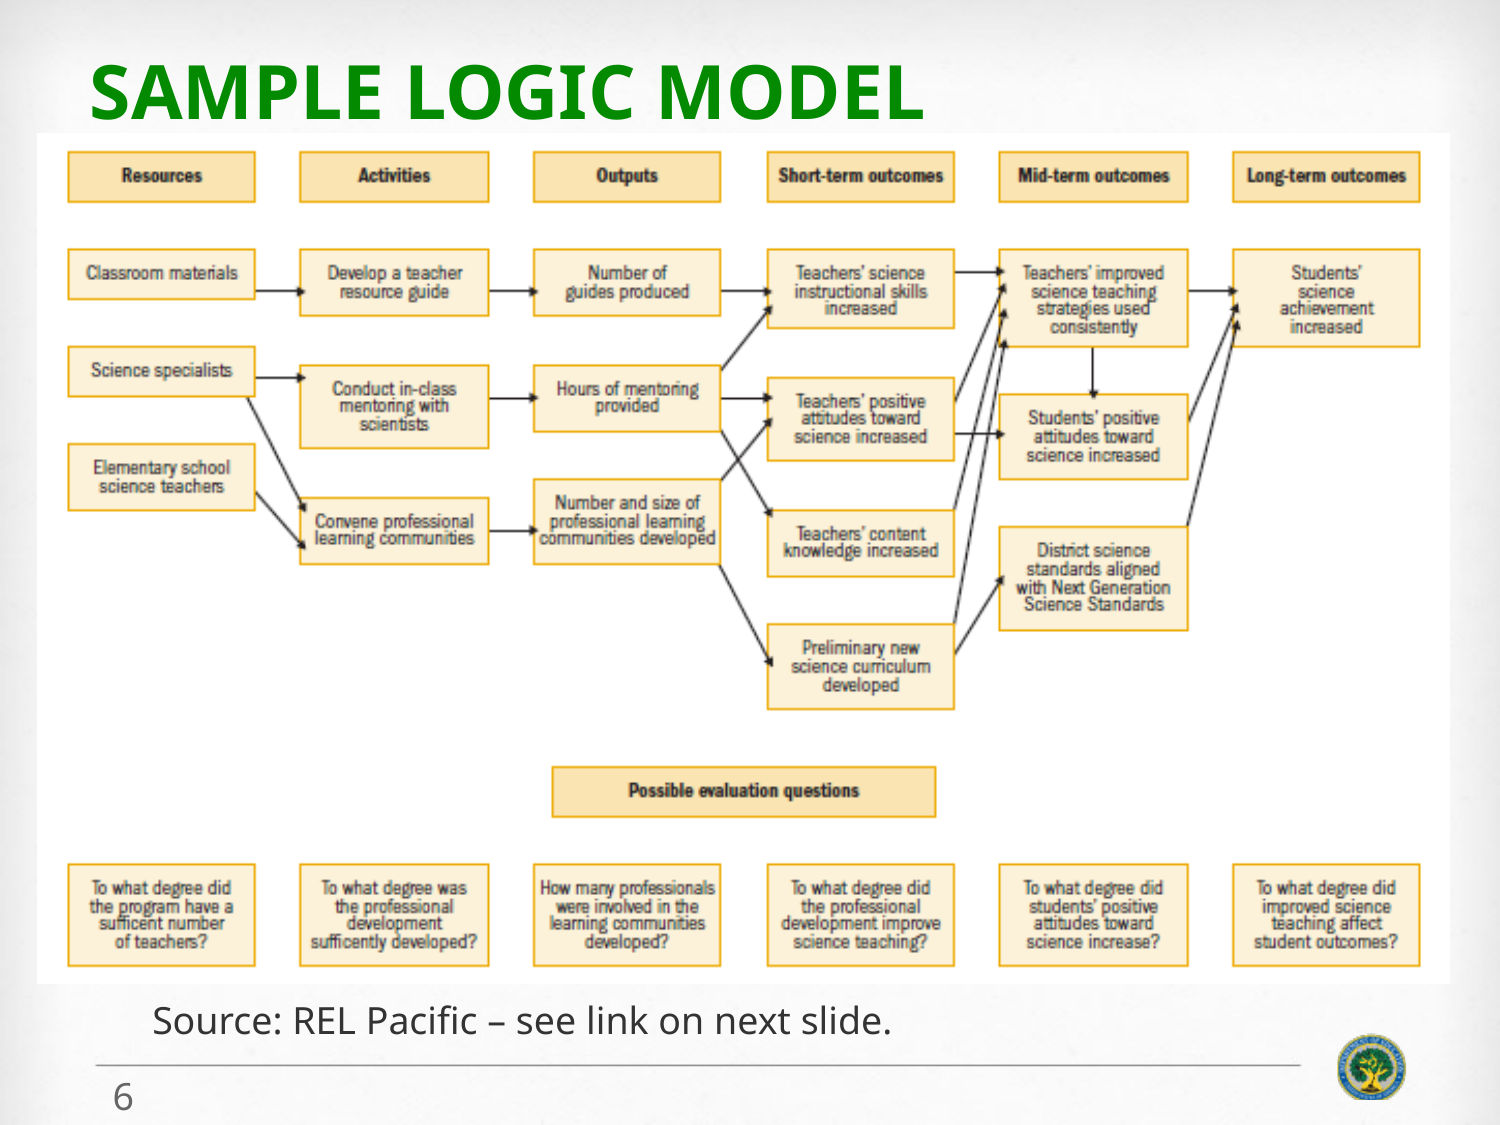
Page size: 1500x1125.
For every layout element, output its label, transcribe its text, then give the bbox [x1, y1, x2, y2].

text_box Source: REL Pacific – see link on next slide. [137, 990, 1138, 1050]
slide_number 6 [112, 1065, 200, 1125]
picture [0, 0, 1500, 1125]
title Sample Logic Model [75, 37, 1425, 130]
